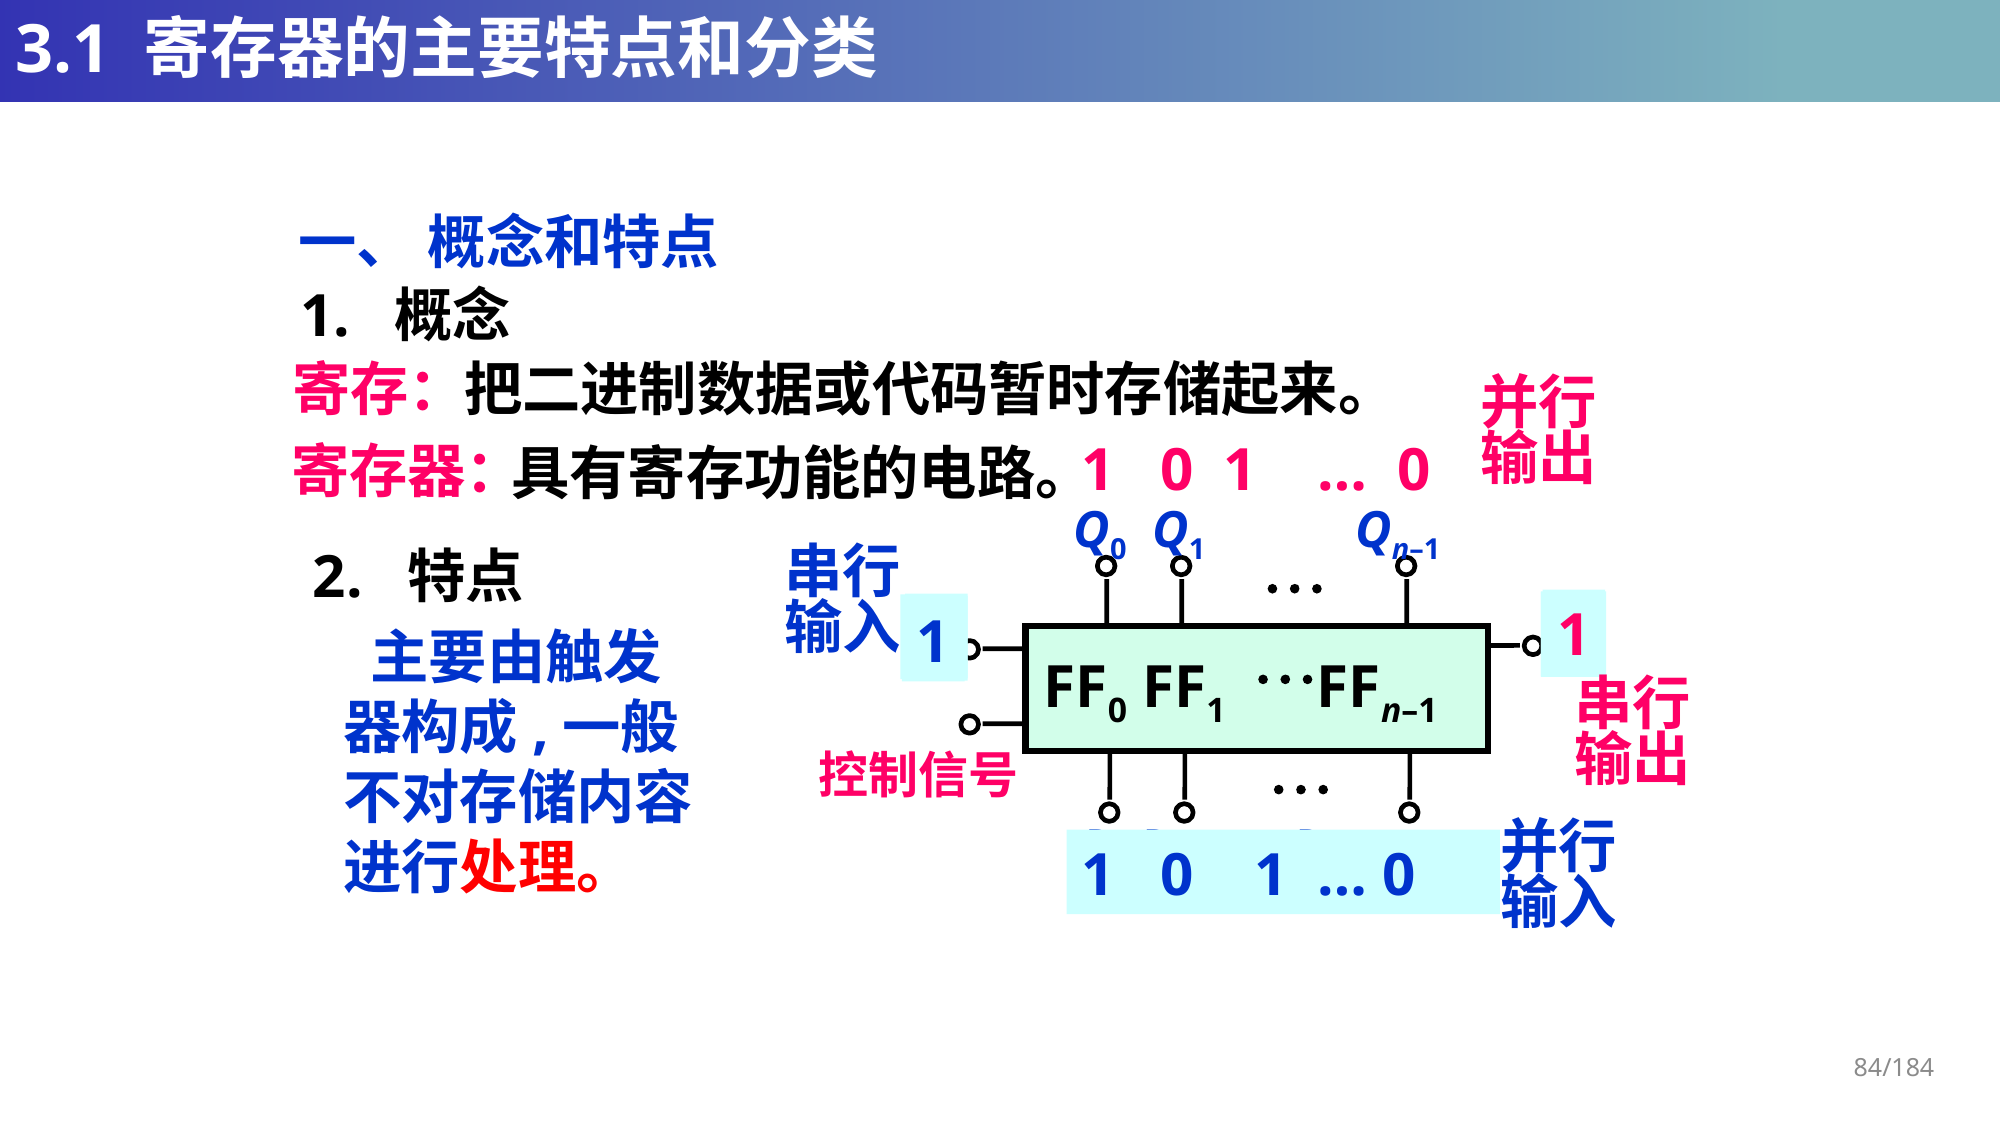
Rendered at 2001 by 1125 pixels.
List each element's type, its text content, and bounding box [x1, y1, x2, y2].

text_box 串行 输入 [769, 540, 803, 668]
text_box 1. 概念 [285, 270, 774, 344]
text_box 1 0 1 … 0 [1066, 887, 1500, 915]
text_box 具有寄存功能的电路。 [496, 429, 1066, 514]
text_box 串行 输出 [1559, 672, 1754, 799]
text_box 把二进制数据或代码暂时存储起来。 [449, 344, 1452, 429]
text_box 寄存： [277, 344, 449, 426]
text_box 2. 特点 [298, 532, 635, 617]
title 3.1 寄存器的主要特点和分类 [0, 0, 2000, 102]
text_box 并行 输出 [1466, 371, 1660, 499]
text_box 1 [1547, 589, 1606, 675]
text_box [803, 489, 1547, 887]
text_box 寄存器： [276, 426, 614, 512]
text_box 并行 输入 [1485, 815, 1680, 943]
text_box 1 0 1 … 0 [1066, 424, 1500, 489]
slide_number 84/184 [1753, 1038, 1950, 1099]
text_box 一、 概念和特点 [283, 197, 865, 283]
text_box 主要由触发 器构成,一般不对存储内容进行处理。 [328, 612, 738, 908]
